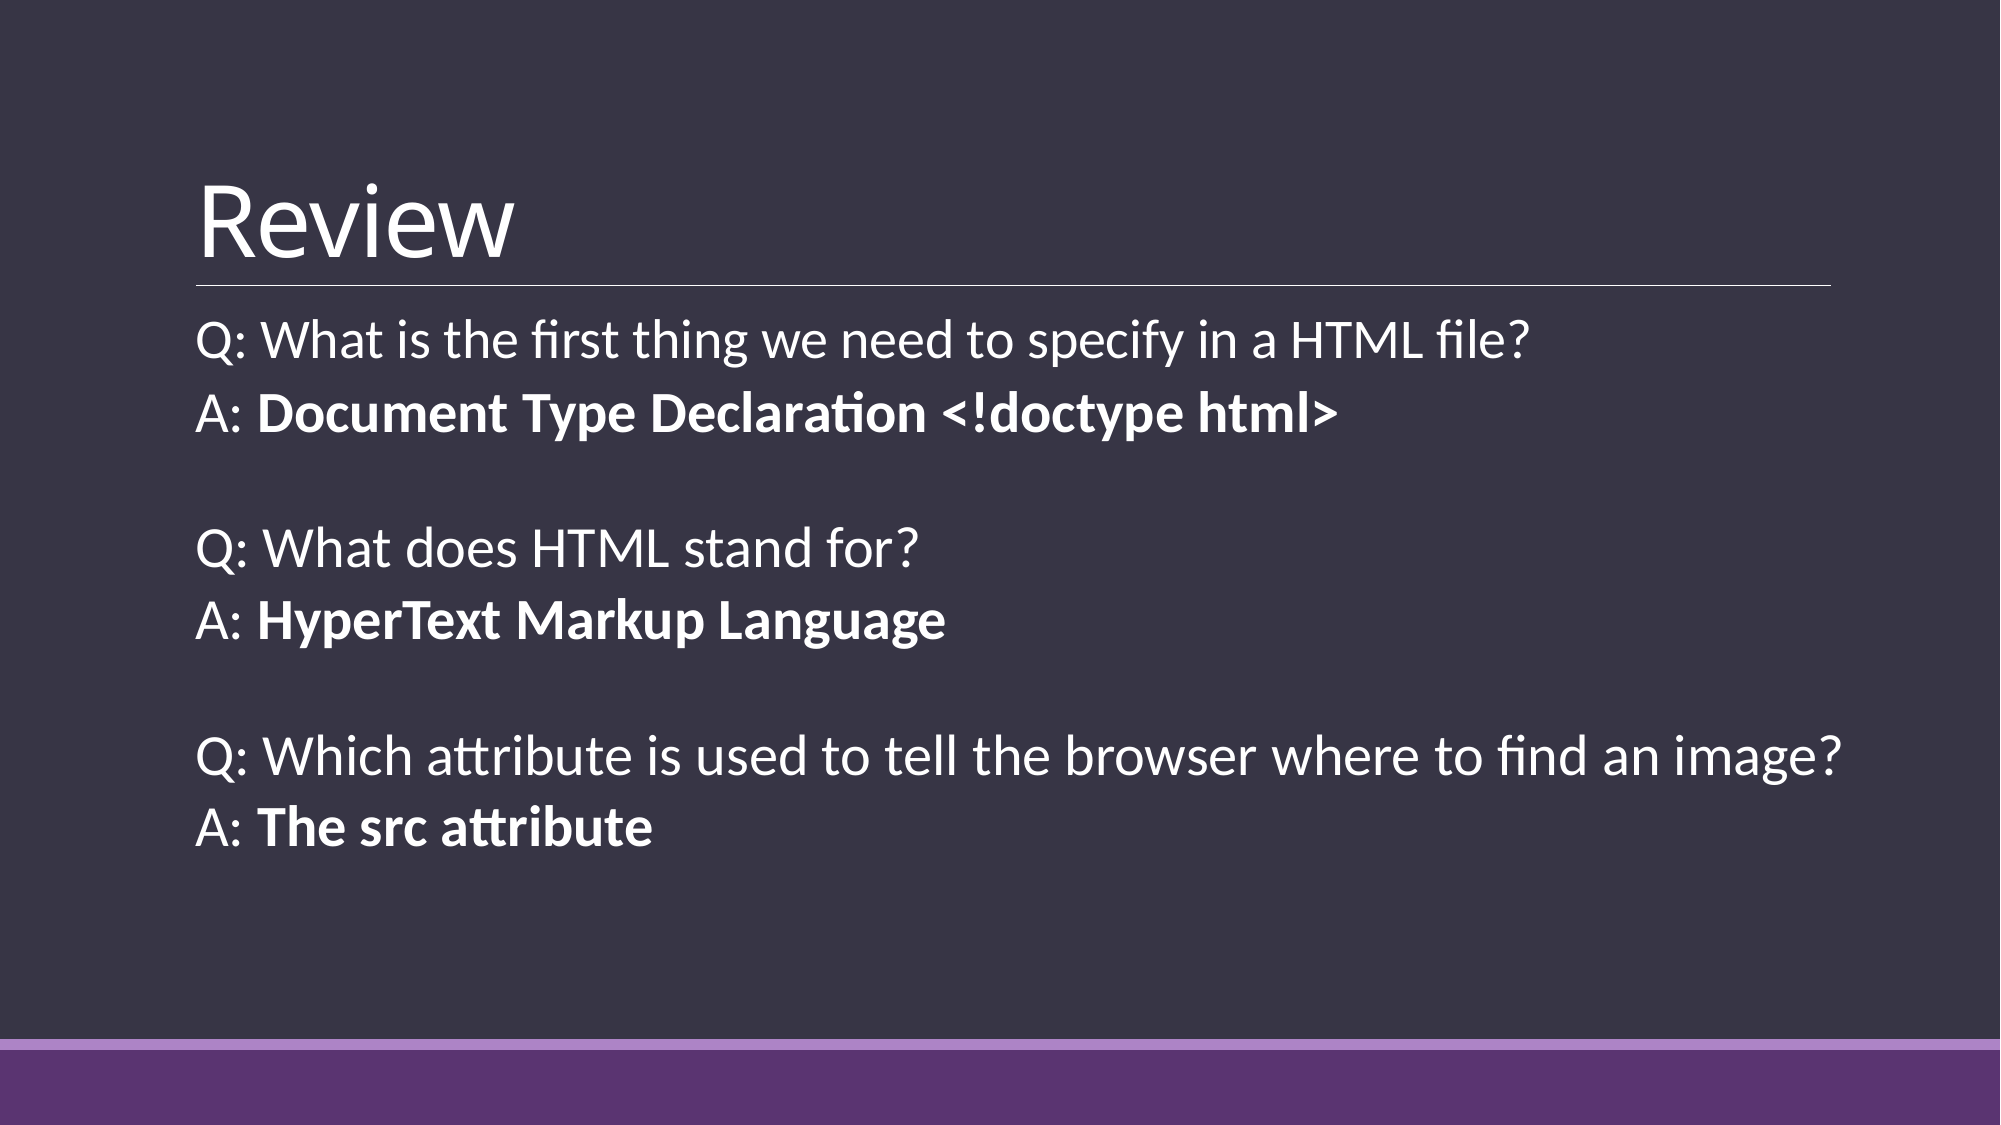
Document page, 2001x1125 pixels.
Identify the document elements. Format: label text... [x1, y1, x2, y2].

text_box A: HyperText Markup Language [180, 581, 1083, 673]
text_box A: The src attribute [179, 789, 1403, 880]
title Review [180, 47, 1830, 285]
text_box Q: Which attribute is used to tell the browser where to find an image? [179, 717, 1888, 808]
list Q: What is the first thing we need to specify in a HTML file? [180, 302, 1584, 374]
text_box A: Document Type Declaration <!doctype html> [179, 374, 1636, 465]
text_box Q: What does HTML stand for? [179, 510, 1830, 601]
